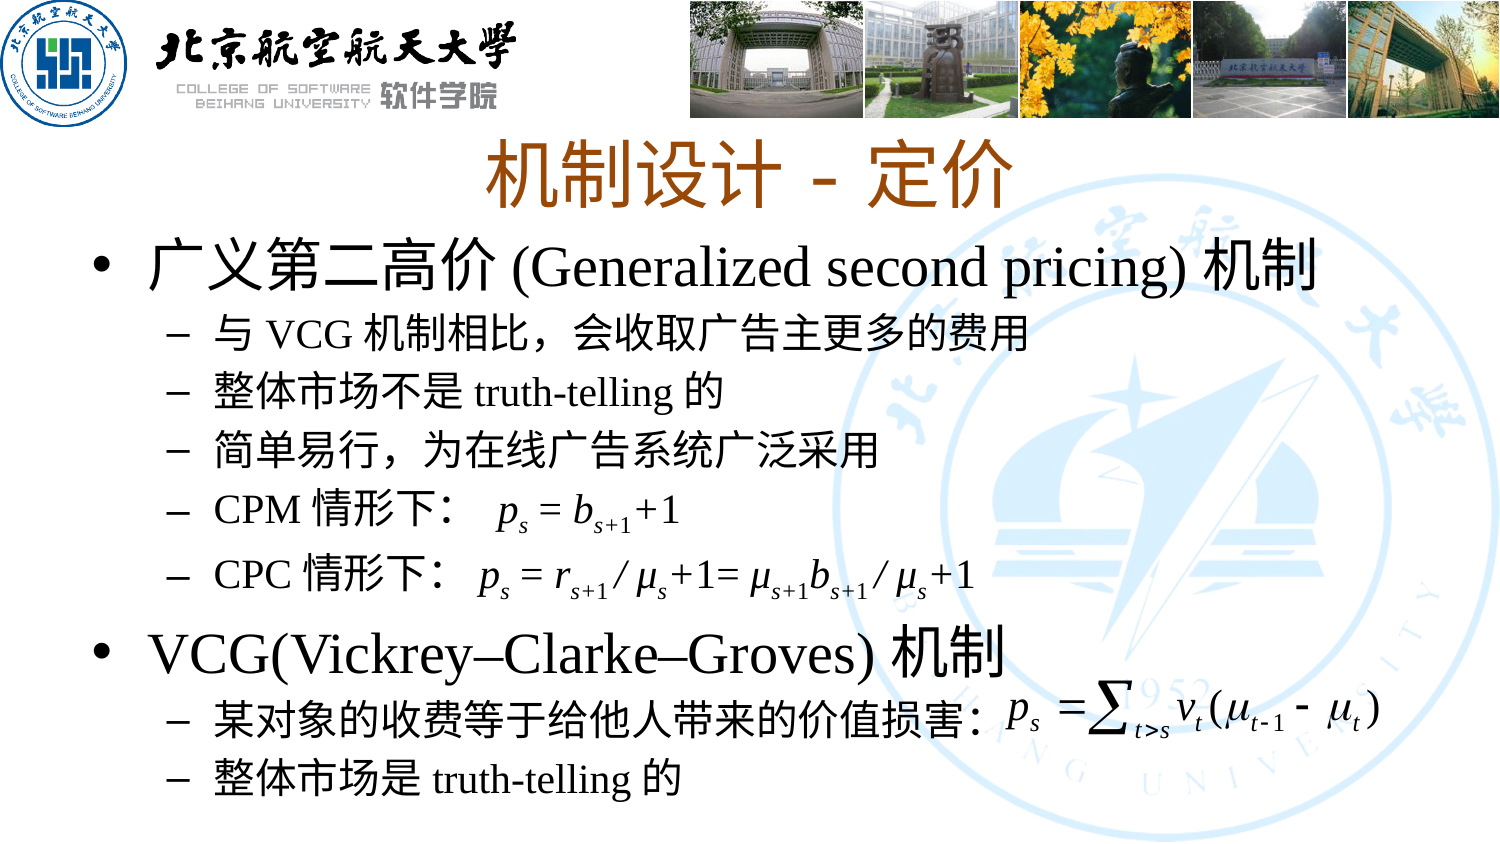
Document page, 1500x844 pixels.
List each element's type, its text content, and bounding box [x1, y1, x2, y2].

picture [0, 0, 516, 127]
title 机制设计-定价 [74, 102, 1426, 244]
picture [688, 0, 1500, 119]
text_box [995, 672, 1389, 750]
list 广义第二高价(Generalized second pricing)机制 与VCG机制相比，会收取广告主更多的费用 整体市场不是truth-telling的 简单易行，为在线广告系统广泛采用 CPM情形下： ps = bs+1+1 CPC情形下：ps = rs+1 / μs+1= μs+1bs+1 / μs+1 VCG(Vickrey–Clarke–Groves)机制 某对象的收费等于给他人带来的价值损害： 整体市场是truth-telling的 [76, 220, 1427, 801]
